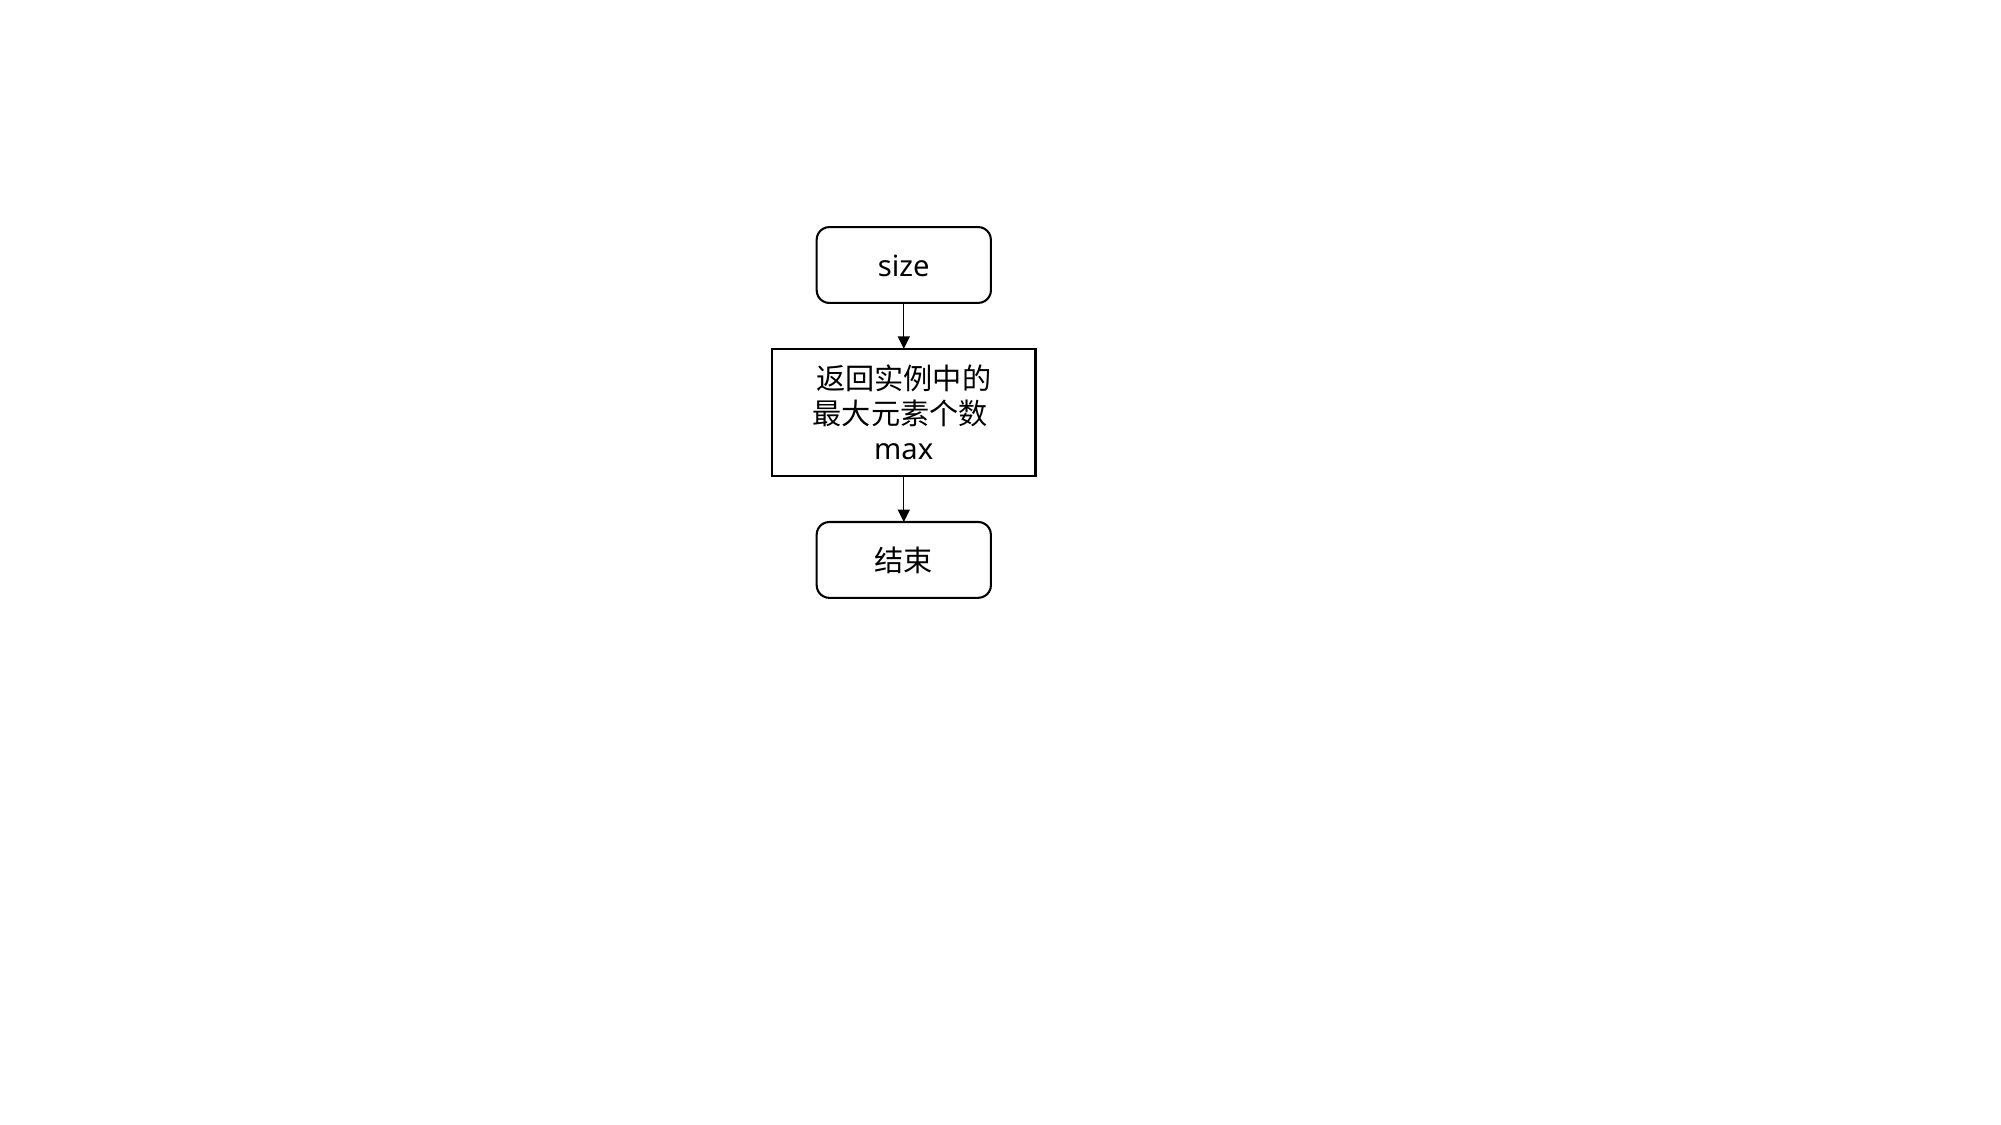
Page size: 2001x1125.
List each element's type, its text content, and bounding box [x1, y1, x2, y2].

text_box 结束 [815, 520, 992, 599]
text_box 返回实例中的 最大元素个数max [771, 348, 1037, 477]
text_box size [815, 226, 992, 304]
